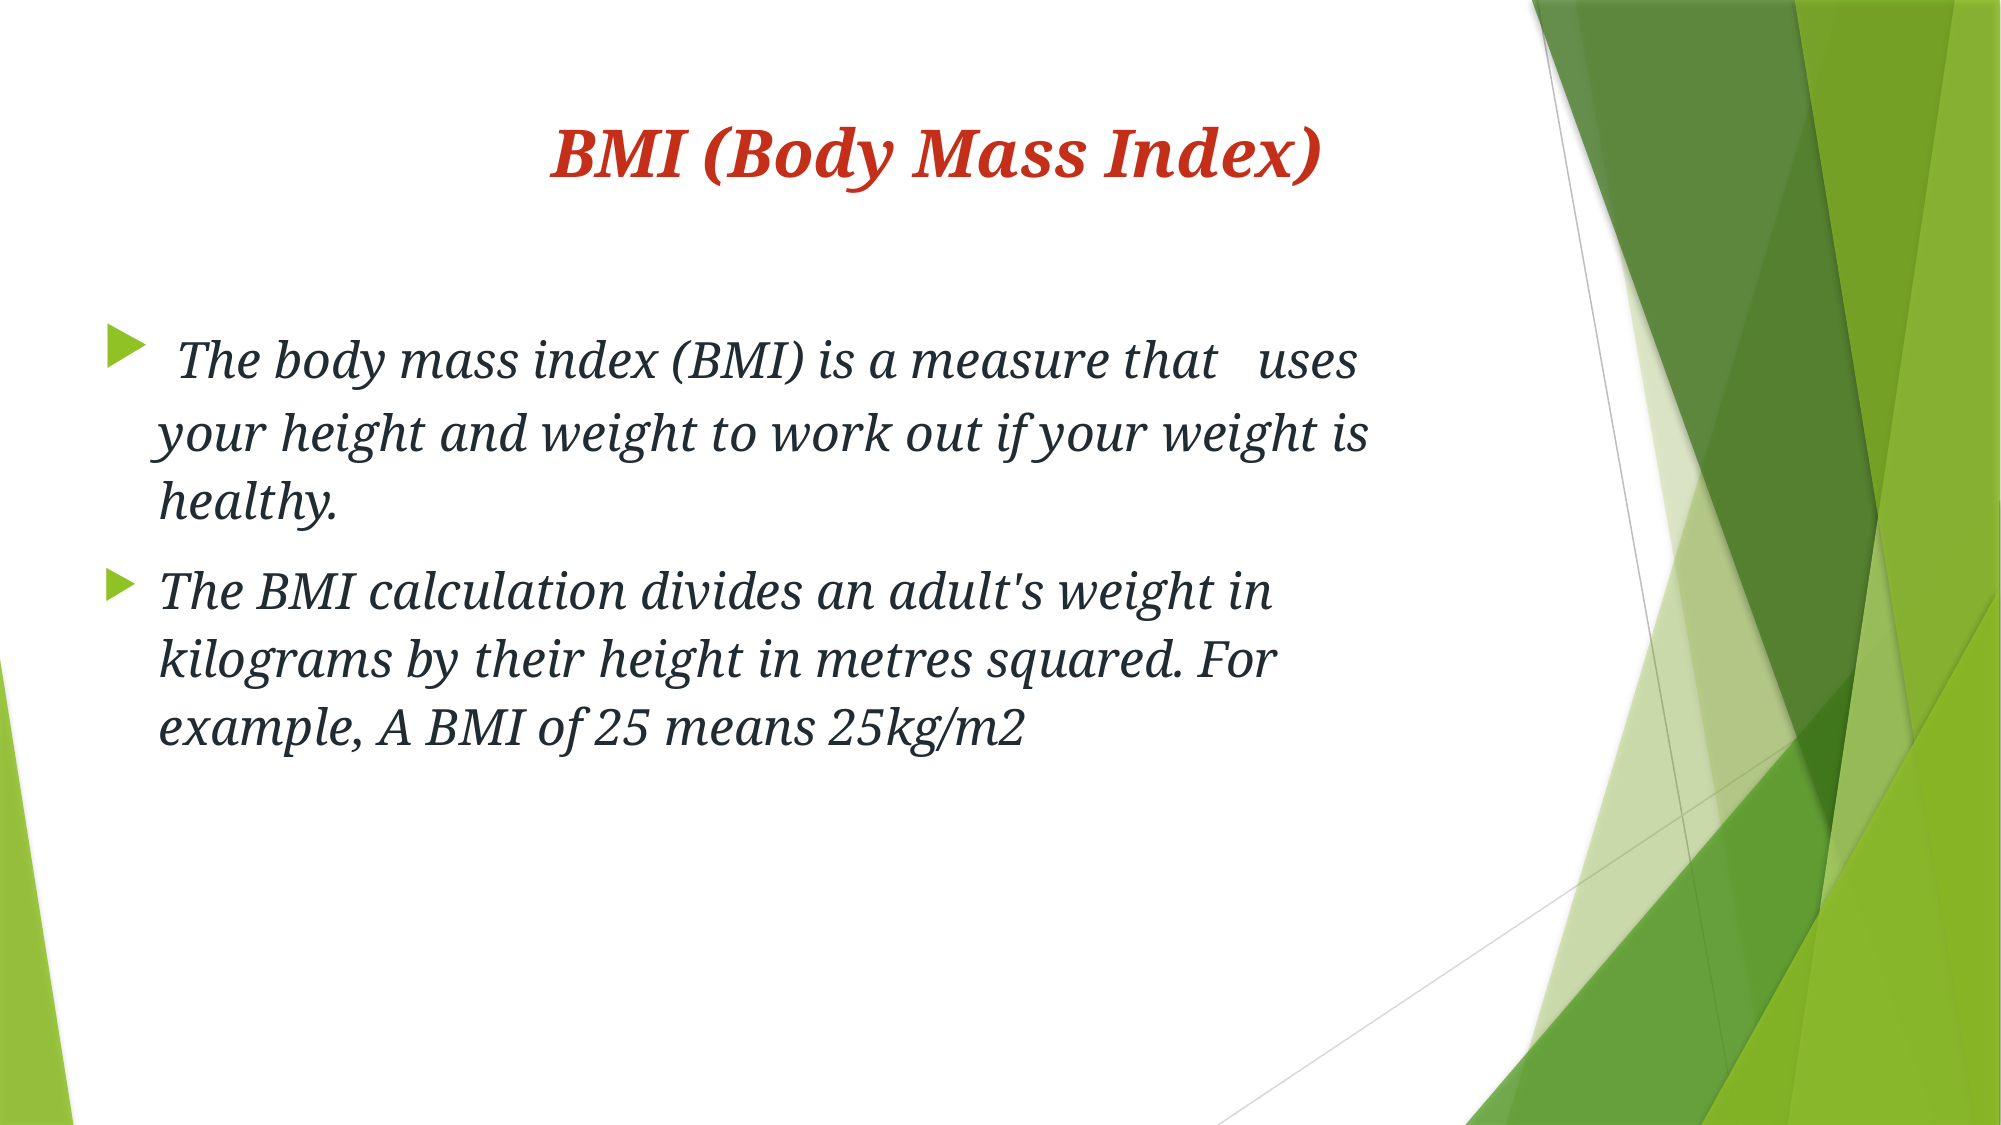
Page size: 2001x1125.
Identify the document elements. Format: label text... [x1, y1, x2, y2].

list The body mass index (BMI) is a measure that uses your height and weight to work out if your weight is healthy. The BMI calculation divides an adult's weight in kilograms by their height in metres squared. For example, A BMI of 25 means 25kg/m2 [87, 299, 1400, 863]
title BMI (Body Mass Index) [312, 99, 1338, 225]
